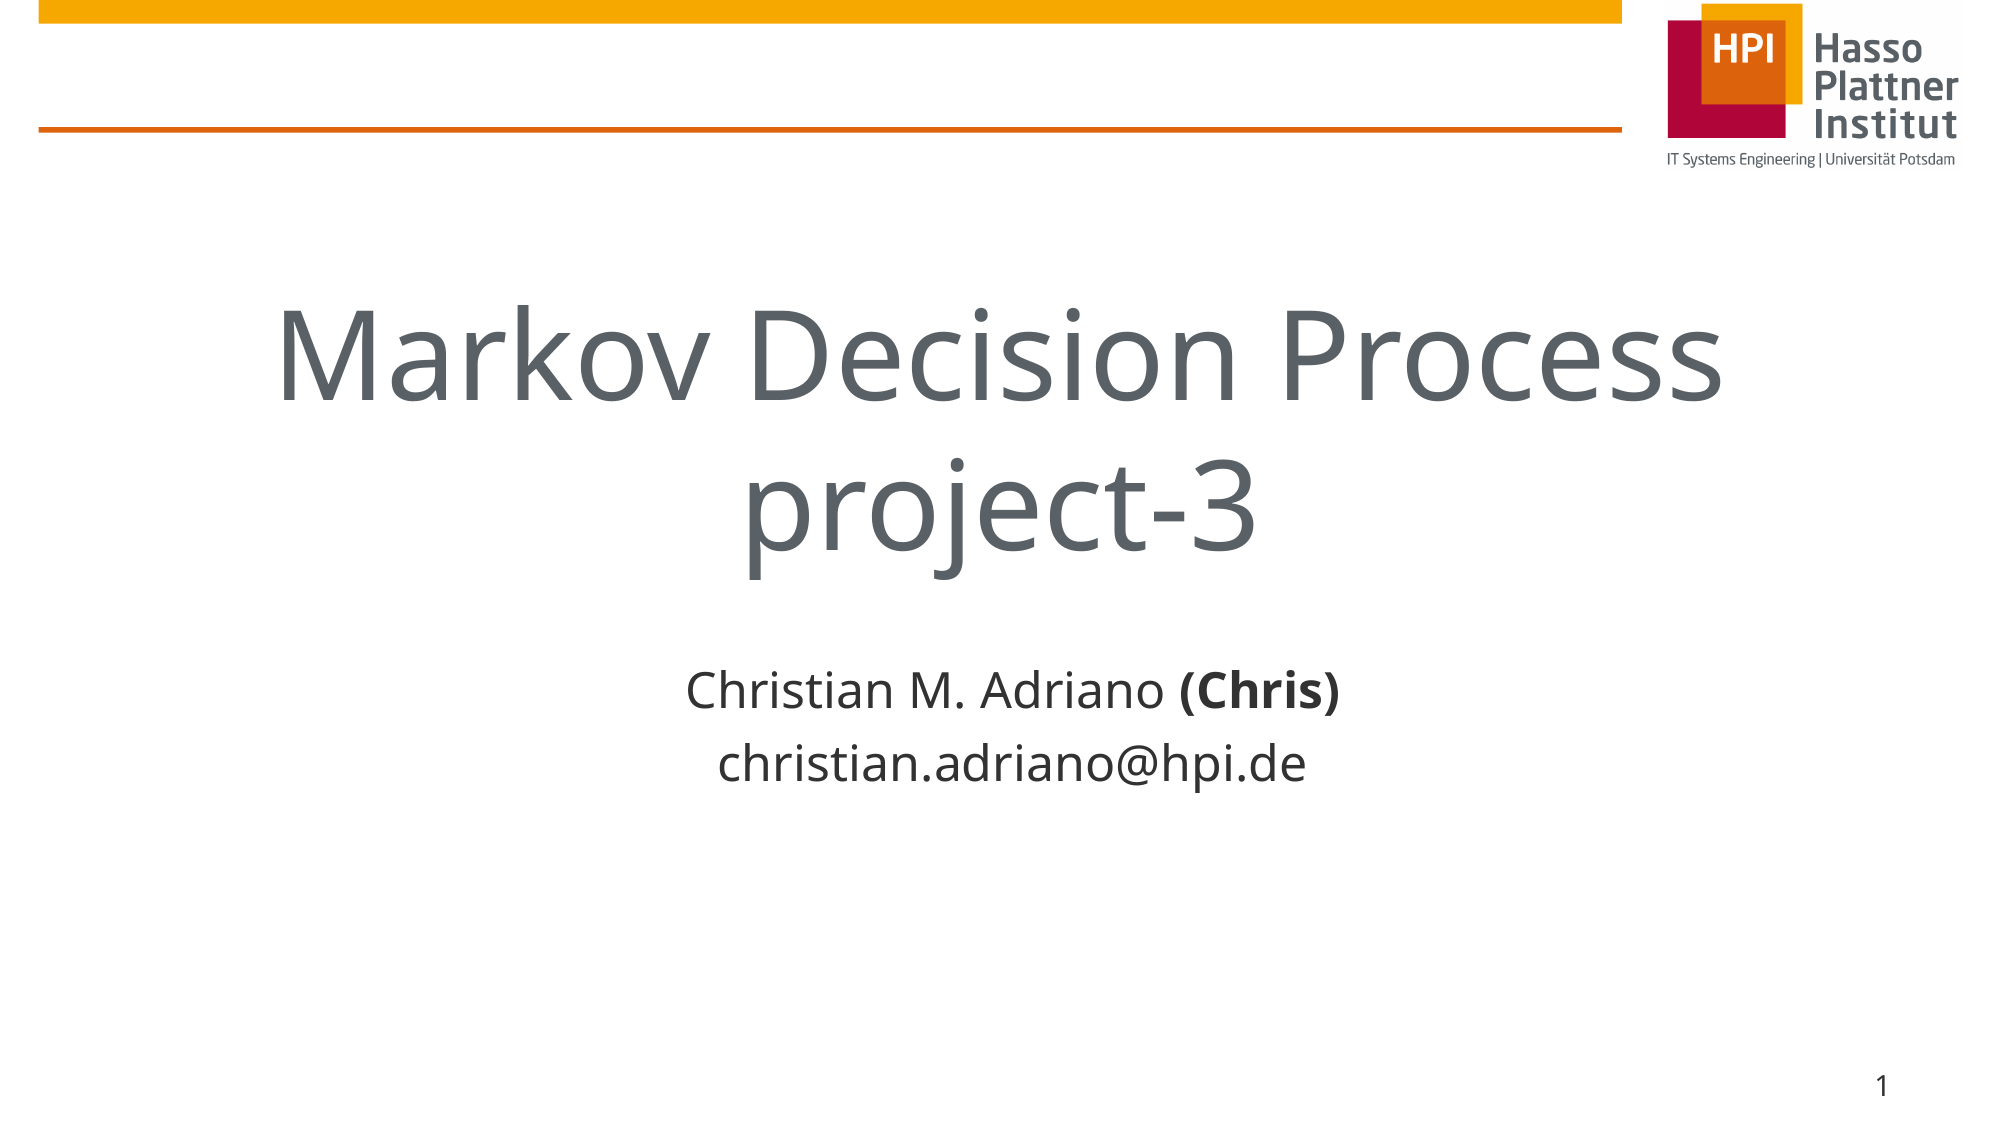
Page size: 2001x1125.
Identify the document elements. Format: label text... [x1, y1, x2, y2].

subtitle Christian M. Adriano (Chris) christian.adriano@hpi.de [148, 590, 1878, 1092]
picture [1664, 0, 1965, 170]
slide_number 1 [1856, 1064, 1961, 1107]
title Markov Decision Process project-3 [249, 97, 1750, 576]
